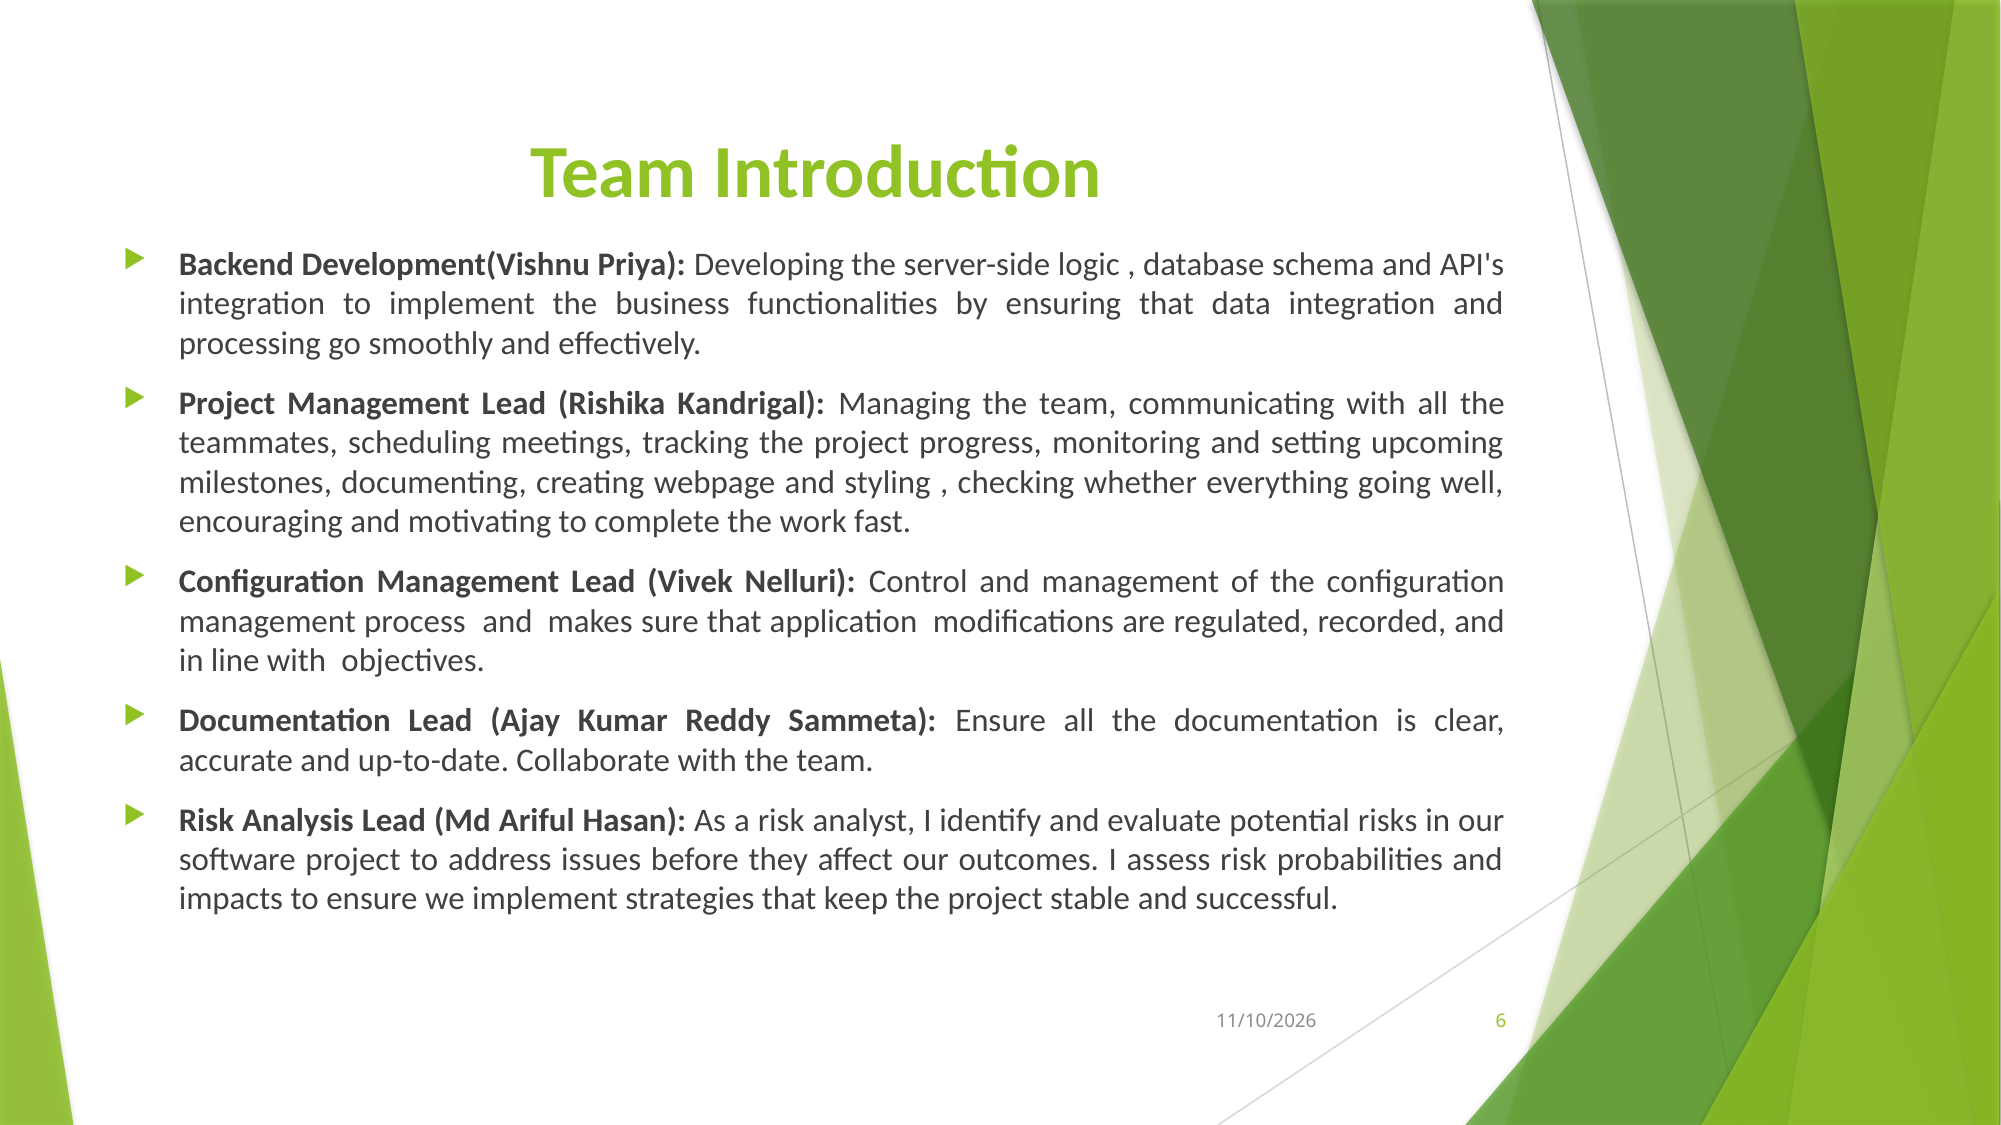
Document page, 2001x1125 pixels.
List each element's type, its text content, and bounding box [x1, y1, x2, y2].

list Backend Development(Vishnu Priya): Developing the server-side logic , database schema and API's integration to implement the business functionalities by ensuring that data integration and processing go smoothly and effectively. Project Management Lead (Rishika Kandrigal): Managing the team, communicating with all the teammates, scheduling meetings, tracking the project progress, monitoring and setting upcoming milestones, documenting, creating webpage and styling , checking whether everything going well, encouraging and motivating to complete the work fast. Configuration Management Lead (Vivek Nelluri): Control and management of the configuration management process and makes sure that application modifications are regulated, recorded, and in line with objectives. Documentation Lead (Ajay Kumar Reddy Sammeta): Ensure all the documentation is clear, accurate and up-to-date. Collaborate with the team. Risk Analysis Lead (Md Ariful Hasan): As a risk analyst, I identify and evaluate potential risks in our software project to address issues before they affect our outcomes. I assess risk probabilities and impacts to ensure we implement strategies that keep the project stable and successful. [108, 234, 1521, 927]
title Team Introduction [111, 99, 1522, 235]
slide_number 6 [1409, 991, 1522, 1051]
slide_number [1181, 991, 1332, 1051]
